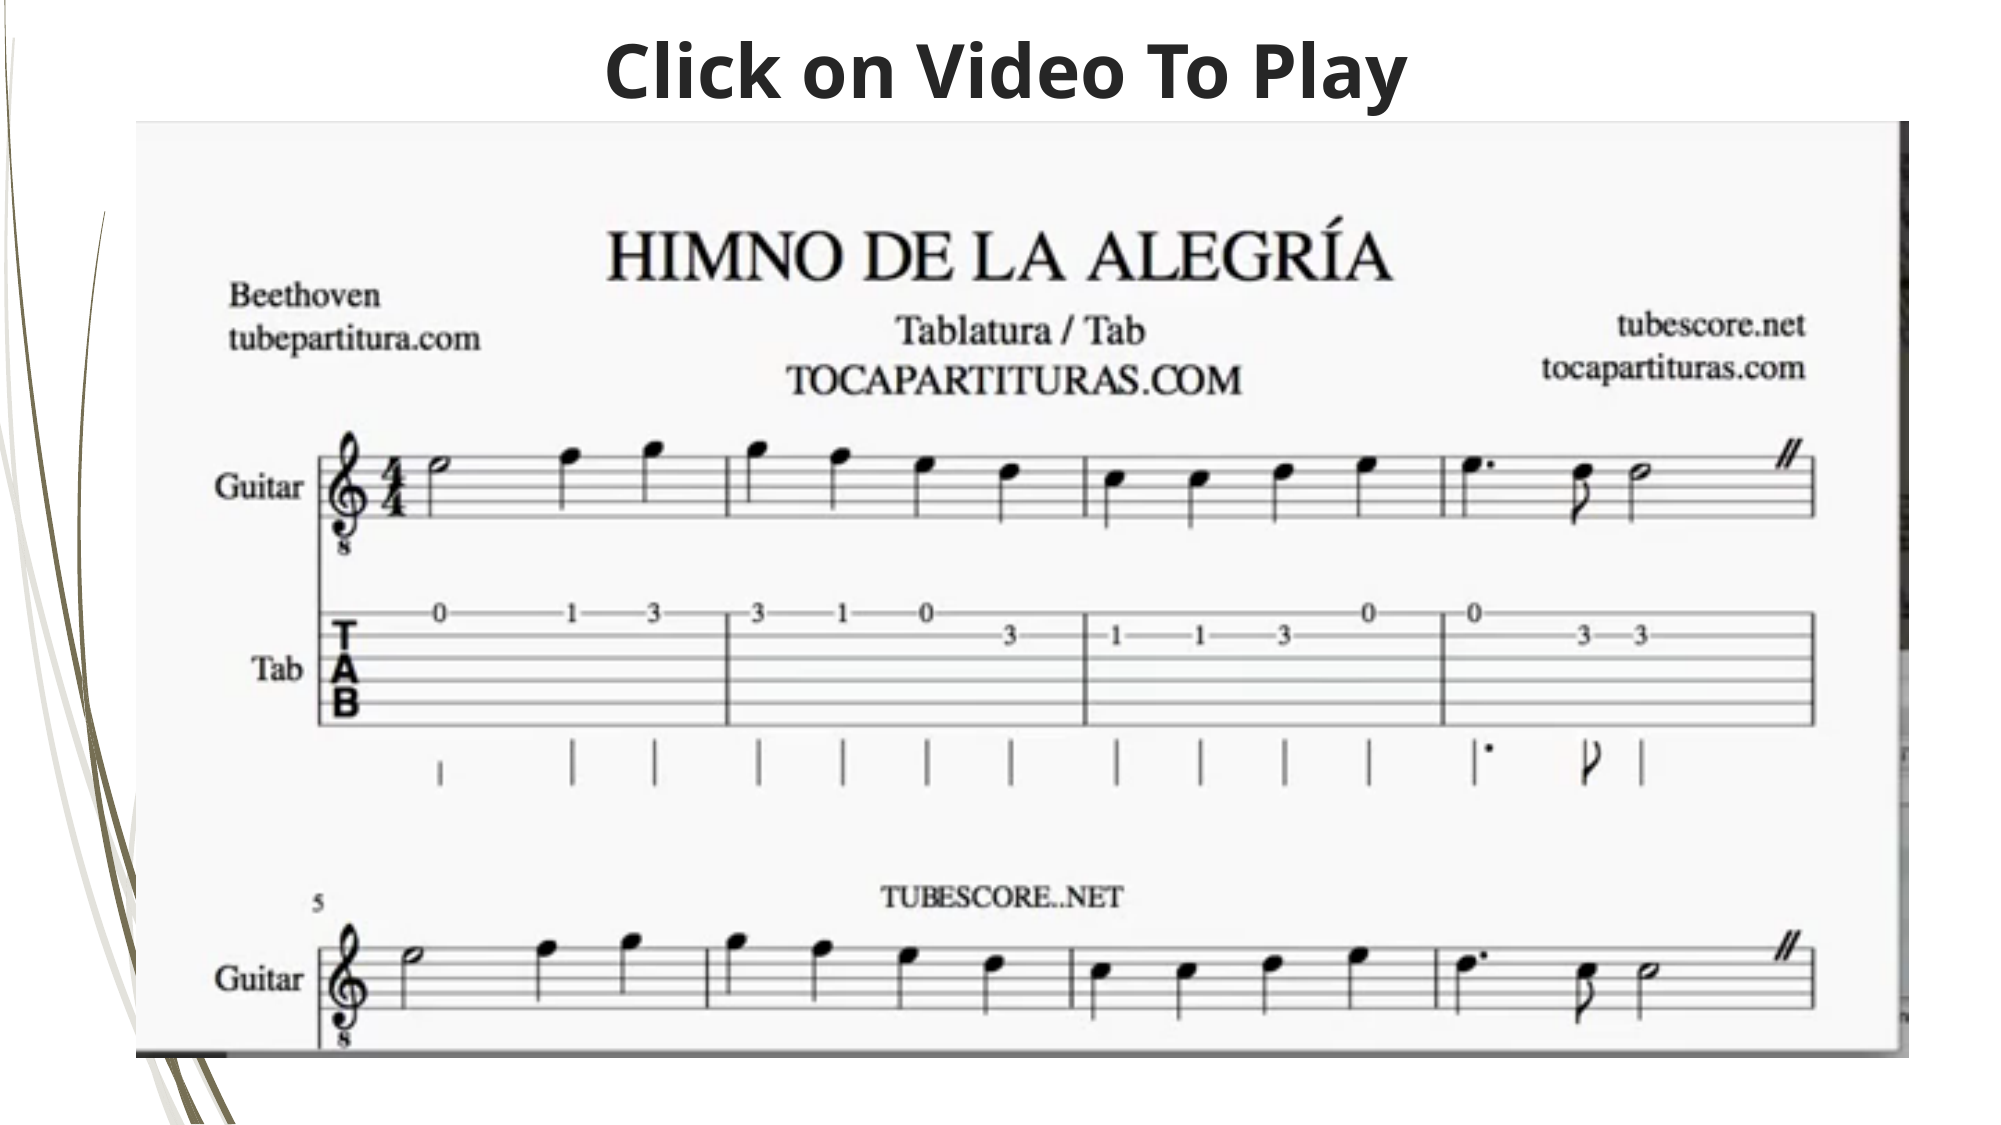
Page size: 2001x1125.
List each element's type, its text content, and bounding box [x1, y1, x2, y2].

title Click on Video To Play [275, 15, 1738, 119]
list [134, 120, 1910, 1059]
